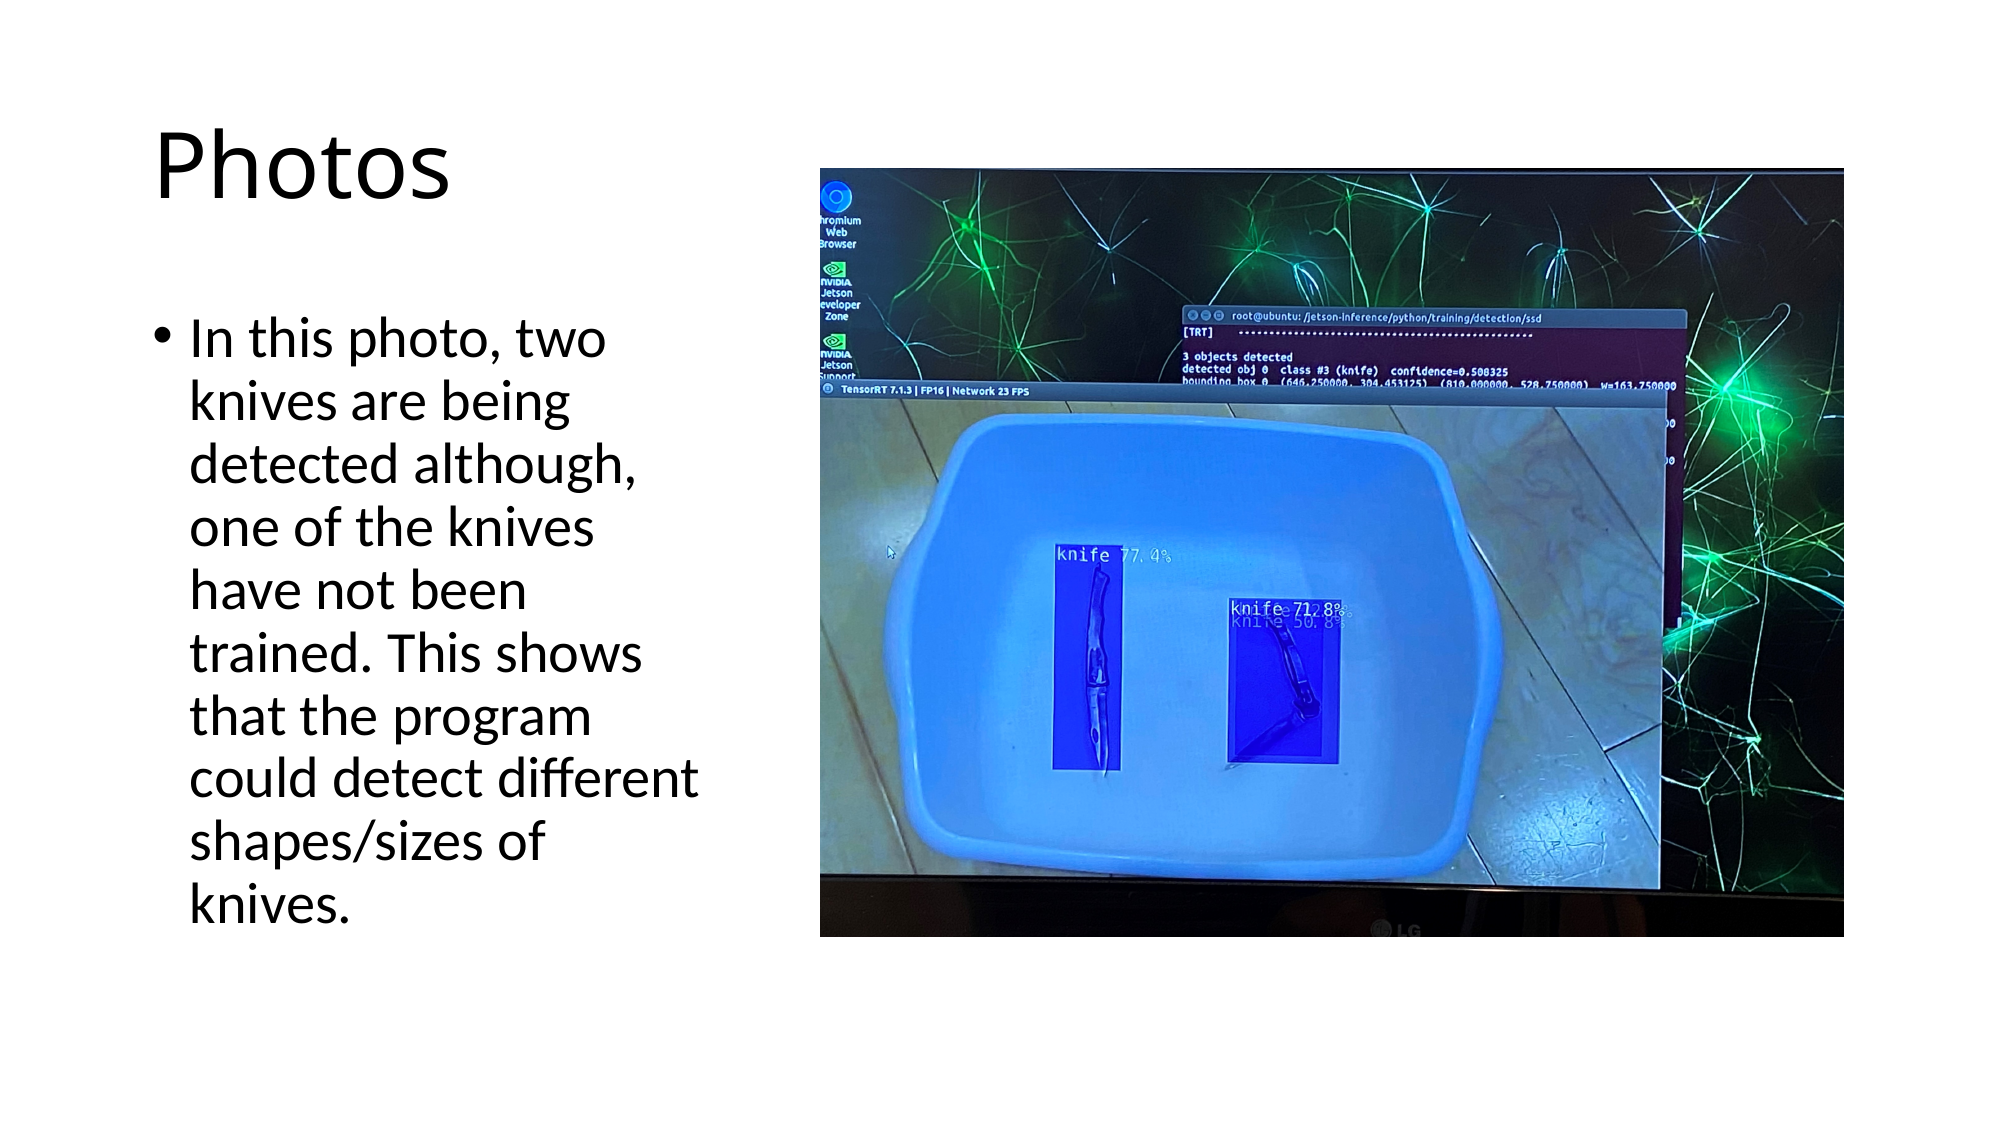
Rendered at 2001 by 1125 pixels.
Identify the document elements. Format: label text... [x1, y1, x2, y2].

title Photos [137, 59, 1863, 278]
picture [820, 168, 1844, 937]
list In this photo, two knives are being detected although, one of the knives have not been trained. This shows that the program could detect different shapes/sizes of knives. [137, 299, 736, 1014]
